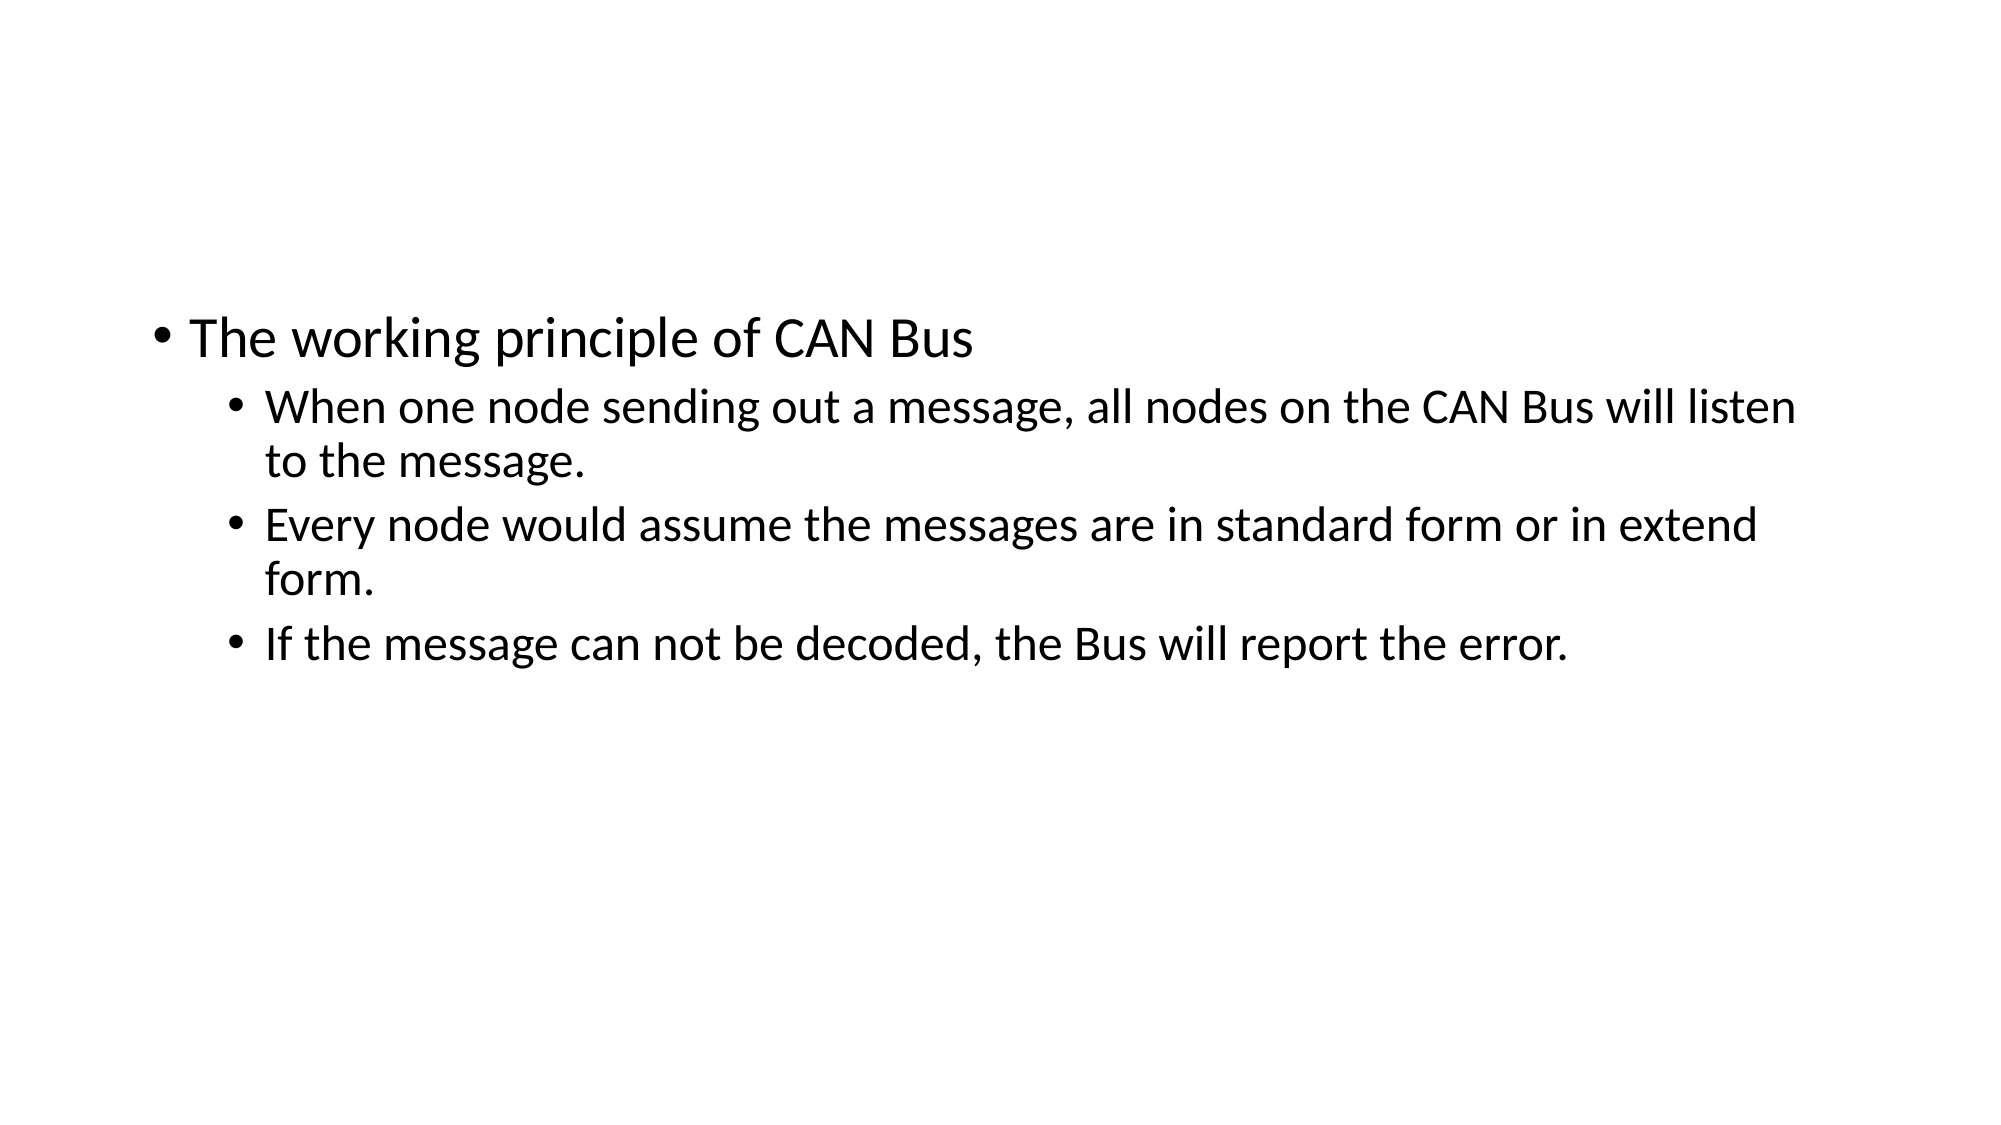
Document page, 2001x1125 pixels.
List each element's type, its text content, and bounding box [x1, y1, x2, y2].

list The working principle of CAN Bus When one node sending out a message, all nodes on the CAN Bus will listen to the message. Every node would assume the messages are in standard form or in extend form. If the message can not be decoded, the Bus will report the error. [137, 299, 1863, 1014]
